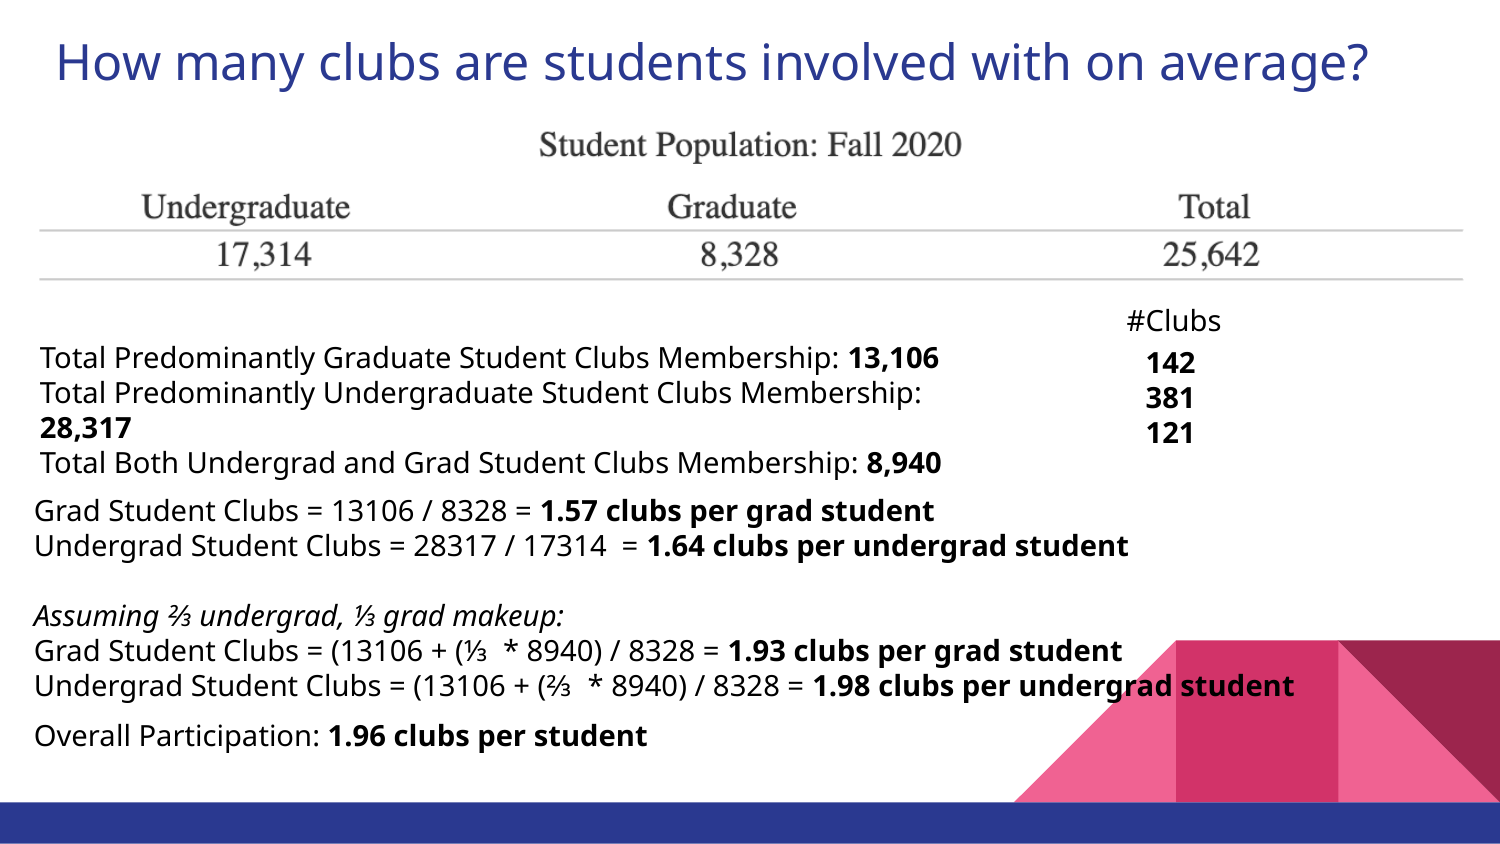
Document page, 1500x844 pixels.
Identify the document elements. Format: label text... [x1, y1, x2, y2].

title How many clubs are students involved with on average? [40, 14, 1439, 112]
text_box Total Predominantly Graduate Student Clubs Membership: 13,106 Total Predominantly Undergraduate Student Clubs Membership: 28,317 Total Both Undergrad and Grad Student Clubs Membership: 8,940 [24, 323, 1035, 453]
text_box #Clubs [1111, 304, 1255, 350]
picture [24, 114, 1476, 297]
text_box 142 381 121 [1130, 329, 1247, 458]
text_box Grad Student Clubs = 13106 / 8328 = 1.57 clubs per grad student Undergrad Student Clubs = 28317 / 17314 = 1.64 clubs per undergrad student Assuming ⅔ undergrad, ⅓ grad makeup: Grad Student Clubs = (13106 + (⅓ * 8940) / 8328 = 1.93 clubs per grad student Undergrad Student Clubs = (13106 + (⅔ * 8940) / 8328 = 1.98 clubs per undergrad student [18, 477, 1417, 741]
text_box Overall Participation: 1.96 clubs per student [18, 702, 732, 802]
